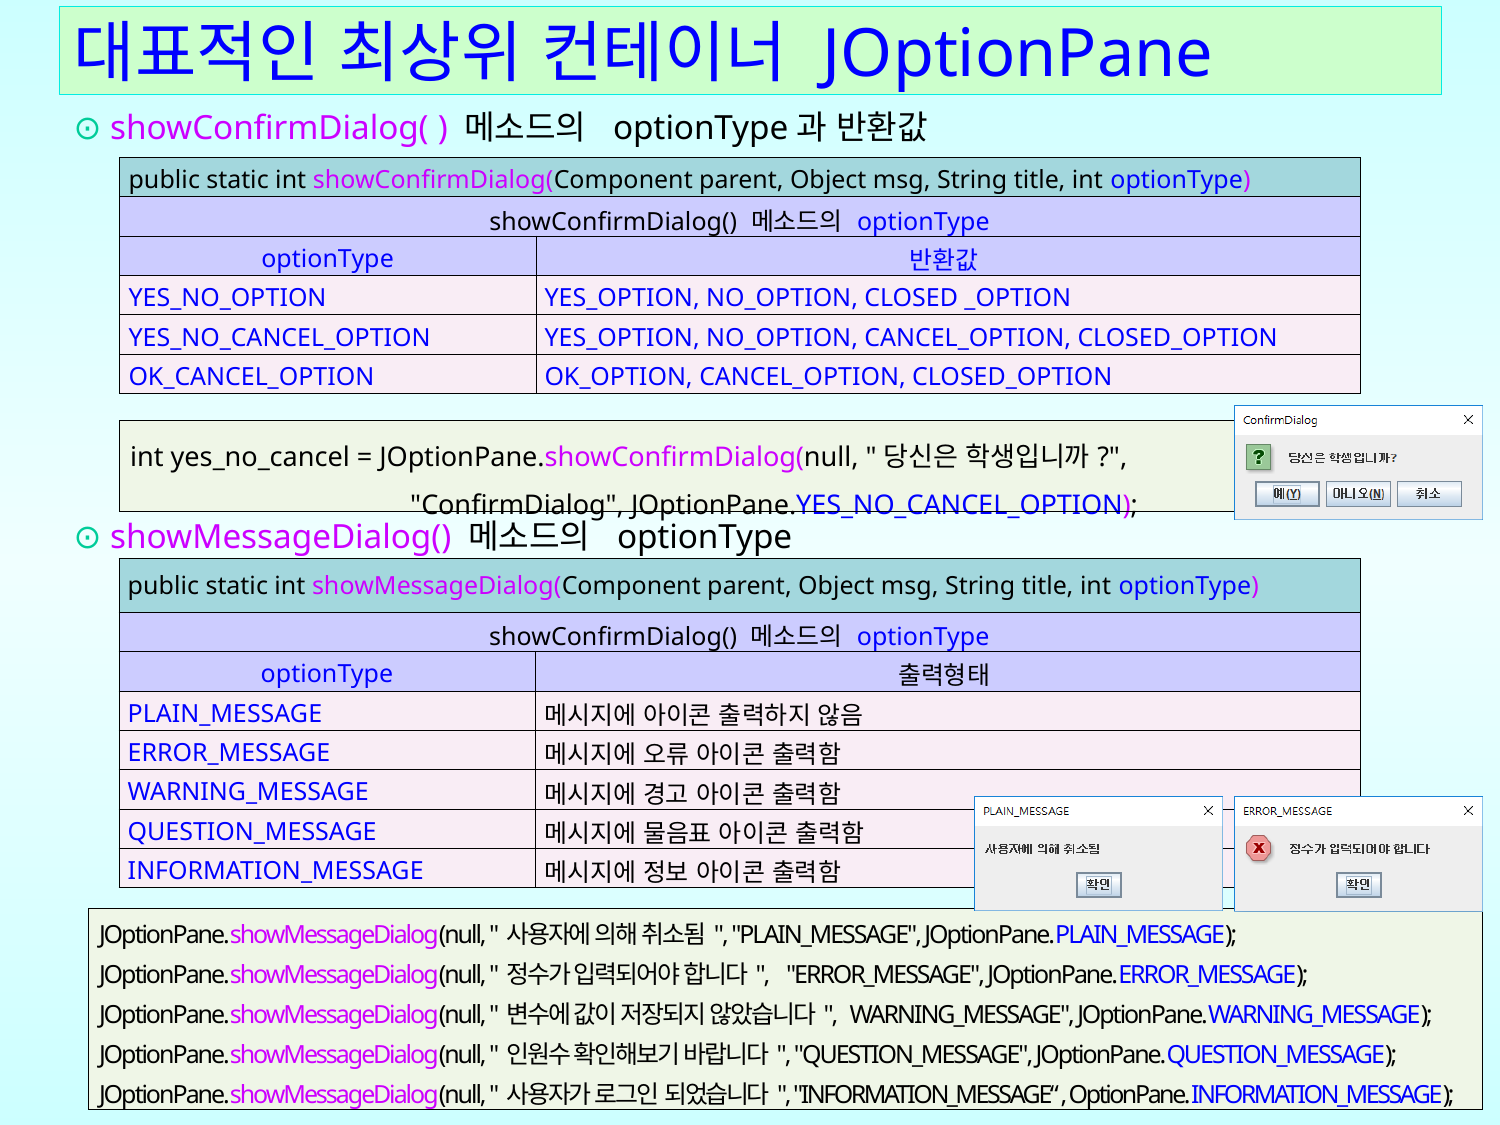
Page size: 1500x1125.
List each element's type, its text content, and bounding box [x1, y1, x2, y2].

title 대표적인 최상위 컨테이너 JOptionPane [58, 75, 1442, 95]
table_cell WARNING_MESSAGE [120, 770, 535, 809]
table_cell 메시지에 경고 아이콘 출력함 [536, 770, 1360, 809]
table_cell optionType [120, 652, 535, 691]
picture [974, 796, 1223, 912]
table_cell 출력형태 [536, 652, 1360, 691]
table_cell 메시지에 아이콘 출력하지 않음 [536, 692, 1360, 730]
table_cell 반환값 [537, 237, 1360, 275]
table_cell PLAIN_MESSAGE [120, 692, 535, 730]
table_cell OK_CANCEL_OPTION [120, 355, 536, 393]
text_box [0, 0, 1500, 75]
table_cell YES_NO_CANCEL_OPTION [120, 315, 536, 354]
table_cell 메시지에 정보 아이콘 출력함 [536, 849, 969, 887]
picture [1233, 405, 1483, 521]
picture [1233, 796, 1483, 913]
table_cell INFORMATION_MESSAGE [120, 849, 535, 887]
table_cell QUESTION_MESSAGE [120, 810, 535, 848]
text_box ⊙ showConfirmDialog( ) 메소드의 optionType과 반환값 ⊙ showMessageDialog() 메소드의 optionType [58, 98, 1441, 643]
table_cell YES_OPTION, NO_OPTION, CANCEL_OPTION, CLOSED_OPTION [537, 315, 1360, 354]
table_cell ERROR_MESSAGE [120, 731, 535, 769]
table_header public static int showConfirmDialog(Component parent, Object msg, String title, int optionType) [120, 158, 1360, 196]
table_cell optionType [120, 237, 536, 275]
table_header JOptionPane.showMessageDialog(null, "사용자에 의해 취소됨", "PLAIN_MESSAGE", JOptionPane.PLAIN_MESSAGE); JOptionPane.showMessageDialog(null, "정수가 입력되어야 합니다", "ERROR_MESSAGE", JOptionPane.ERROR_MESSAGE); JOptionPane.showMessageDialog(null, "변수에 값이 저장되지 않았습니다", WARNING_MESSAGE", JOptionPane.WARNING_MESSAGE); JOptionPane.showMessageDialog(null, "인원수 확인해보기 바랍니다", "QUESTION_MESSAGE", JOptionPane.QUESTION_MESSAGE); JOptionPane.showMessageDialog(null, "사용자가 로그인 되었습니다", "INFORMATION_MESSAGE“ , OptionPane.INFORMATION_MESSAGE); [89, 909, 1482, 1109]
table_cell 메시지에 물음표 아이콘 출력함 [536, 810, 969, 848]
table_header int yes_no_cancel = JOptionPane.showConfirmDialog(null, "당신은 학생입니까?", "ConfirmDialog", JOptionPane.YES_NO_CANCEL_OPTION); [120, 421, 1228, 511]
table_cell YES_NO_OPTION [120, 276, 536, 314]
table_cell OK_OPTION, CANCEL_OPTION, CLOSED_OPTION [537, 355, 1360, 393]
table_cell showConfirmDialog() 메소드의 optionType [120, 197, 1360, 236]
table_header public static int showMessageDialog(Component parent, Object msg, String title, int optionType) [120, 559, 1360, 612]
table_cell 메시지에 오류 아이콘 출력함 [536, 731, 1360, 769]
table_cell showConfirmDialog() 메소드의 optionType [120, 613, 1360, 651]
table_cell YES_OPTION, NO_OPTION, CLOSED _OPTION [537, 276, 1360, 314]
